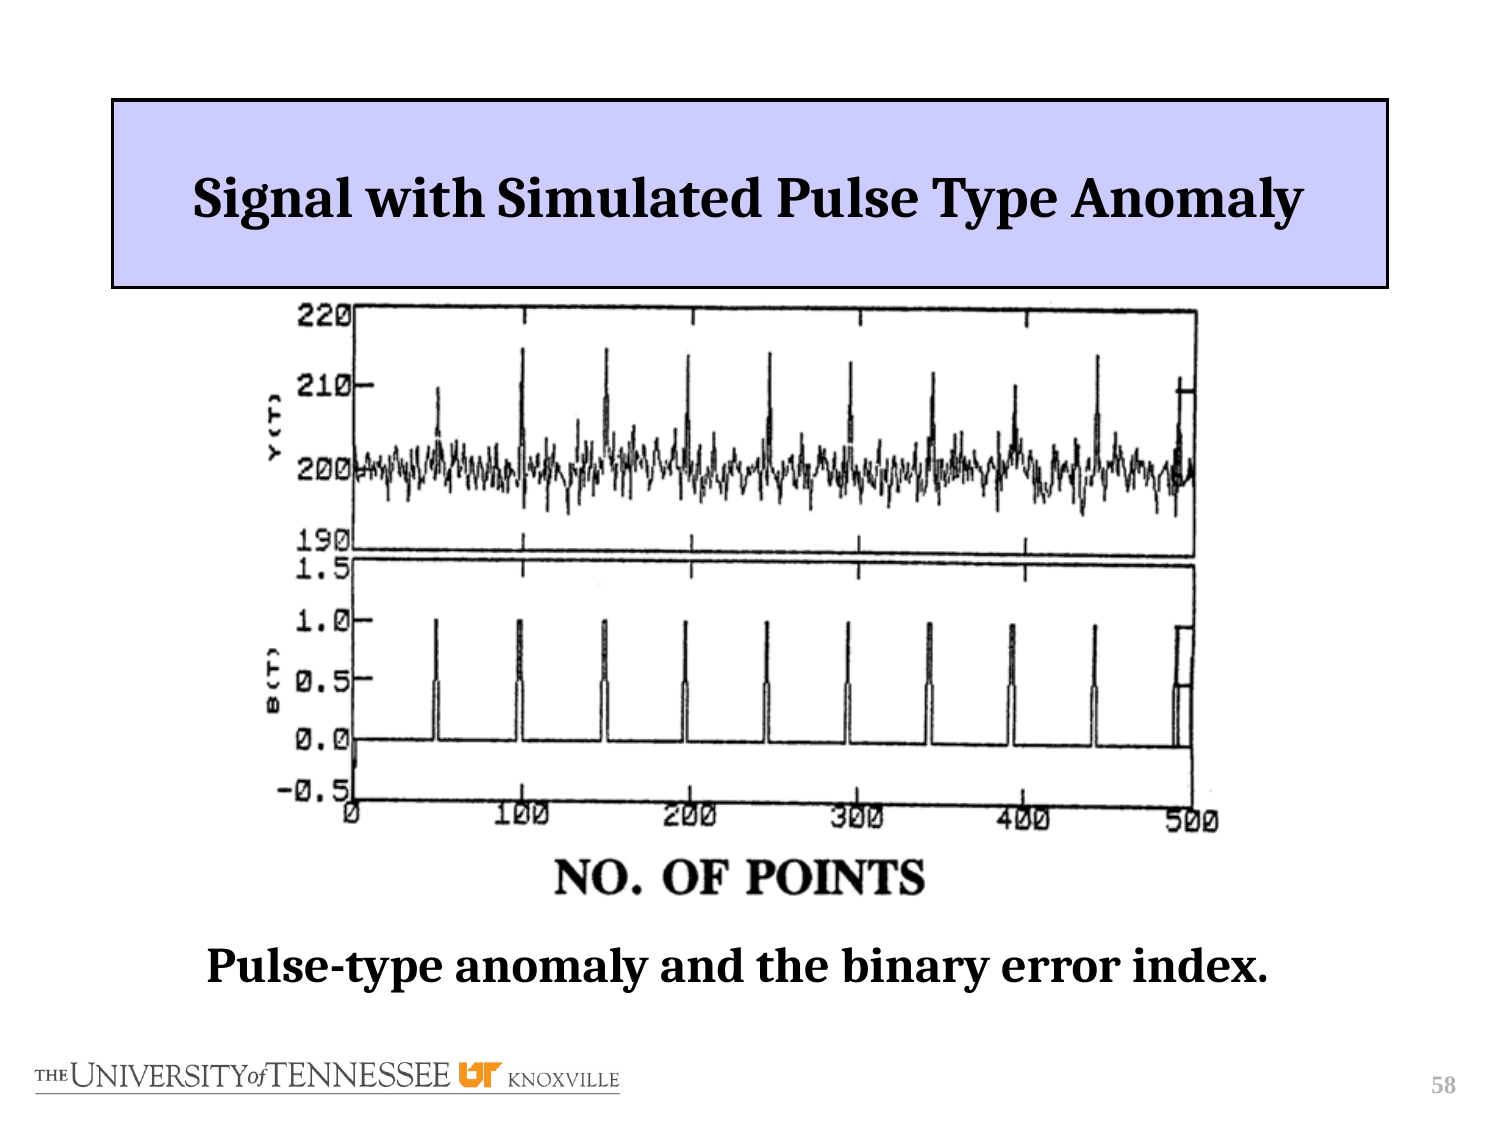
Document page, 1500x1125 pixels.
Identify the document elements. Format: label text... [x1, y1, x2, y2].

slide_number 58 [1387, 1042, 1500, 1125]
picture [252, 295, 1248, 913]
picture [0, 1036, 653, 1125]
text_box Pulse-type anomaly and the binary error index. [112, 924, 1363, 1000]
title Signal with Simulated Pulse Type Anomaly [111, 98, 1389, 289]
